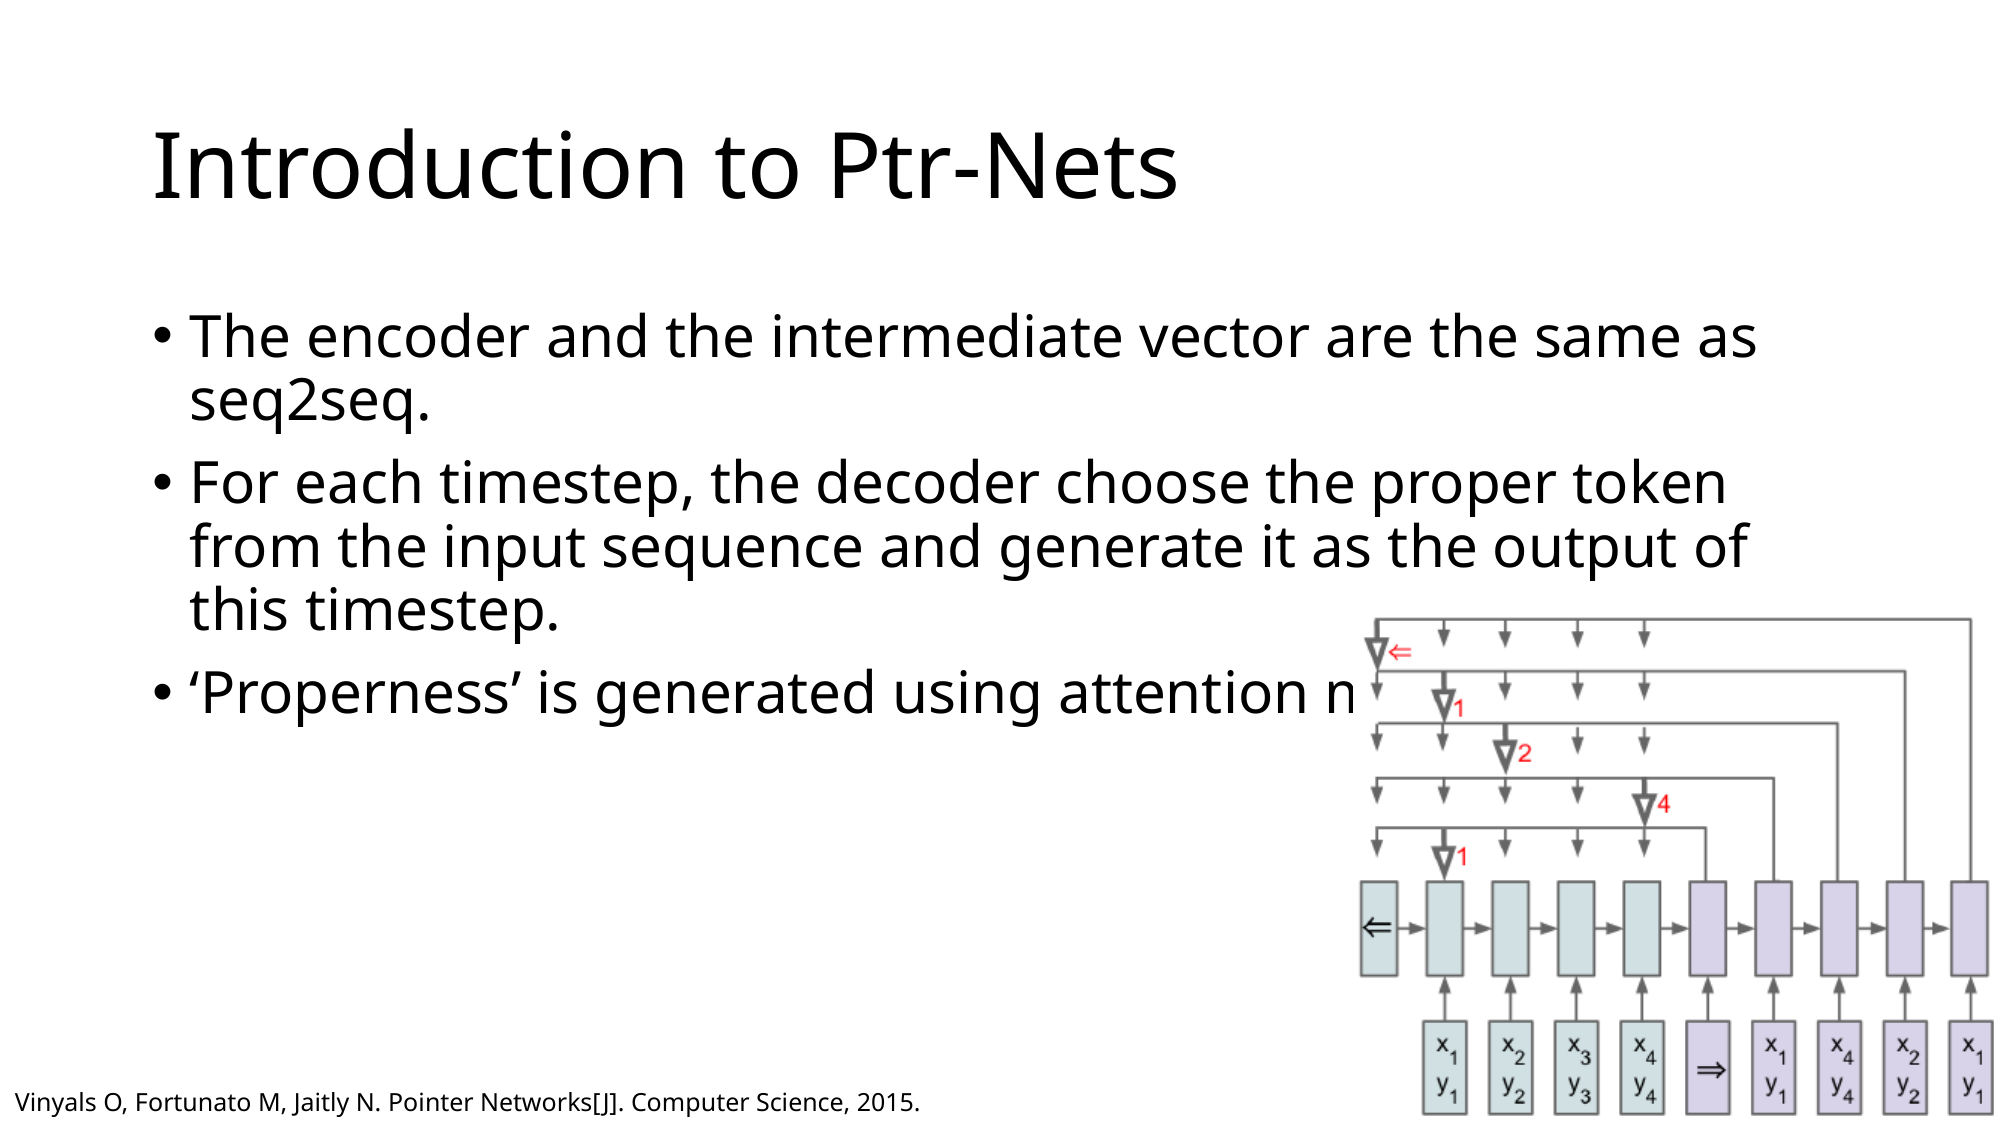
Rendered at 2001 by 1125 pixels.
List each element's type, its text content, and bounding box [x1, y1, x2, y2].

text_box Vinyals O, Fortunato M, Jaitly N. Pointer Networks[J]. Computer Science, 2015. [0, 1079, 1353, 1125]
picture [1353, 612, 2000, 1125]
list The encoder and the intermediate vector are the same as seq2seq. For each timestep, the decoder choose the proper token from the input sequence and generate it as the output of this timestep. ‘Properness’ is generated using attention mechanism. [137, 299, 1863, 1014]
title Introduction to Ptr-Nets [137, 59, 1863, 278]
